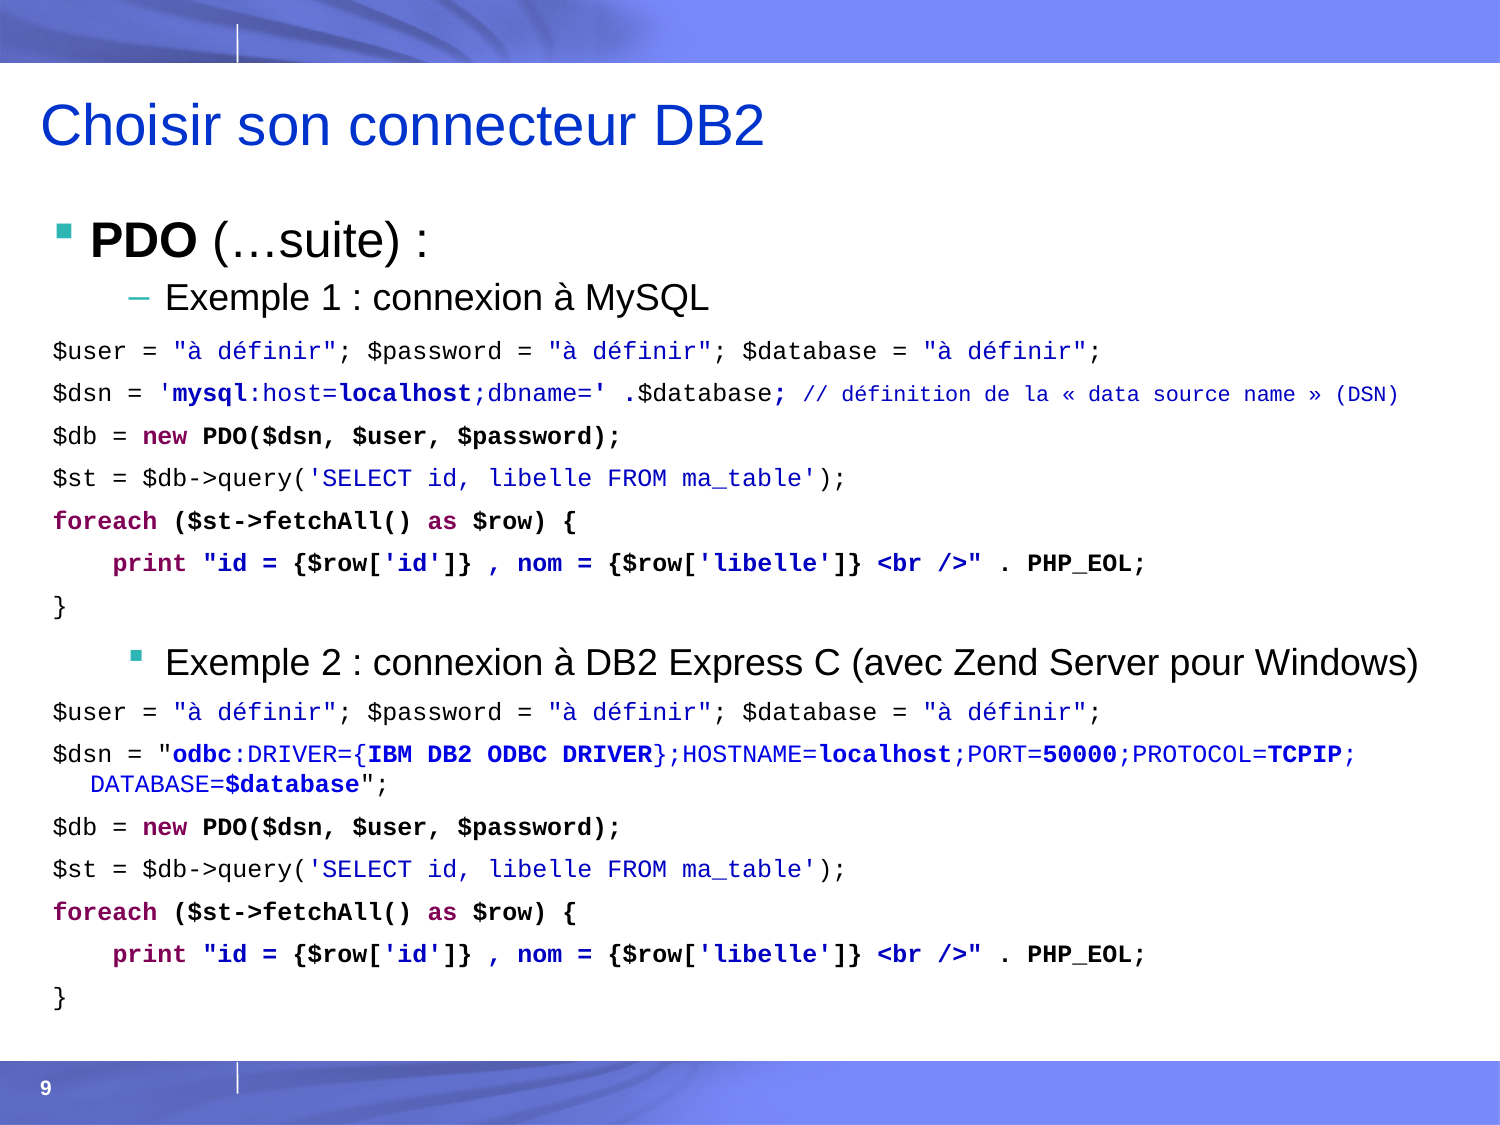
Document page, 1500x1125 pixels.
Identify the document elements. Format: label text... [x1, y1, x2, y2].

picture [0, 0, 1500, 63]
picture [0, 1061, 1500, 1125]
title Choisir son connecteur DB2 [25, 87, 1450, 170]
slide_number 9 [25, 1066, 191, 1120]
list PDO (…suite) : Exemple 1 : connexion à MySQL $user = "à définir"; $password = "à définir"; $database = "à définir"; $dsn = 'mysql:host=localhost;dbname=' .$database; // définition de la « data source name » (DSN) $db = new PDO($dsn, $user, $password); $st = $db->query('SELECT id, libelle FROM ma_table'); foreach ($st->fetchAll() as $row) { print "id = {$row['id']} , nom = {$row['libelle']} <br />" . PHP_EOL; } Exemple 2 : connexion à DB2 Express C (avec Zend Server pour Windows) $user = "à définir"; $password = "à définir"; $database = "à définir"; $dsn = "odbc:DRIVER={IBM DB2 ODBC DRIVER};HOSTNAME=localhost;PORT=50000;PROTOCOL=TCPIP; DATABASE=$database"; $db = new PDO($dsn, $user, $password); $st = $db->query('SELECT id, libelle FROM ma_table'); foreach ($st->fetchAll() as $row) { print "id = {$row['id']} , nom = {$row['libelle']} <br />" . PHP_EOL; } [37, 200, 1463, 1025]
